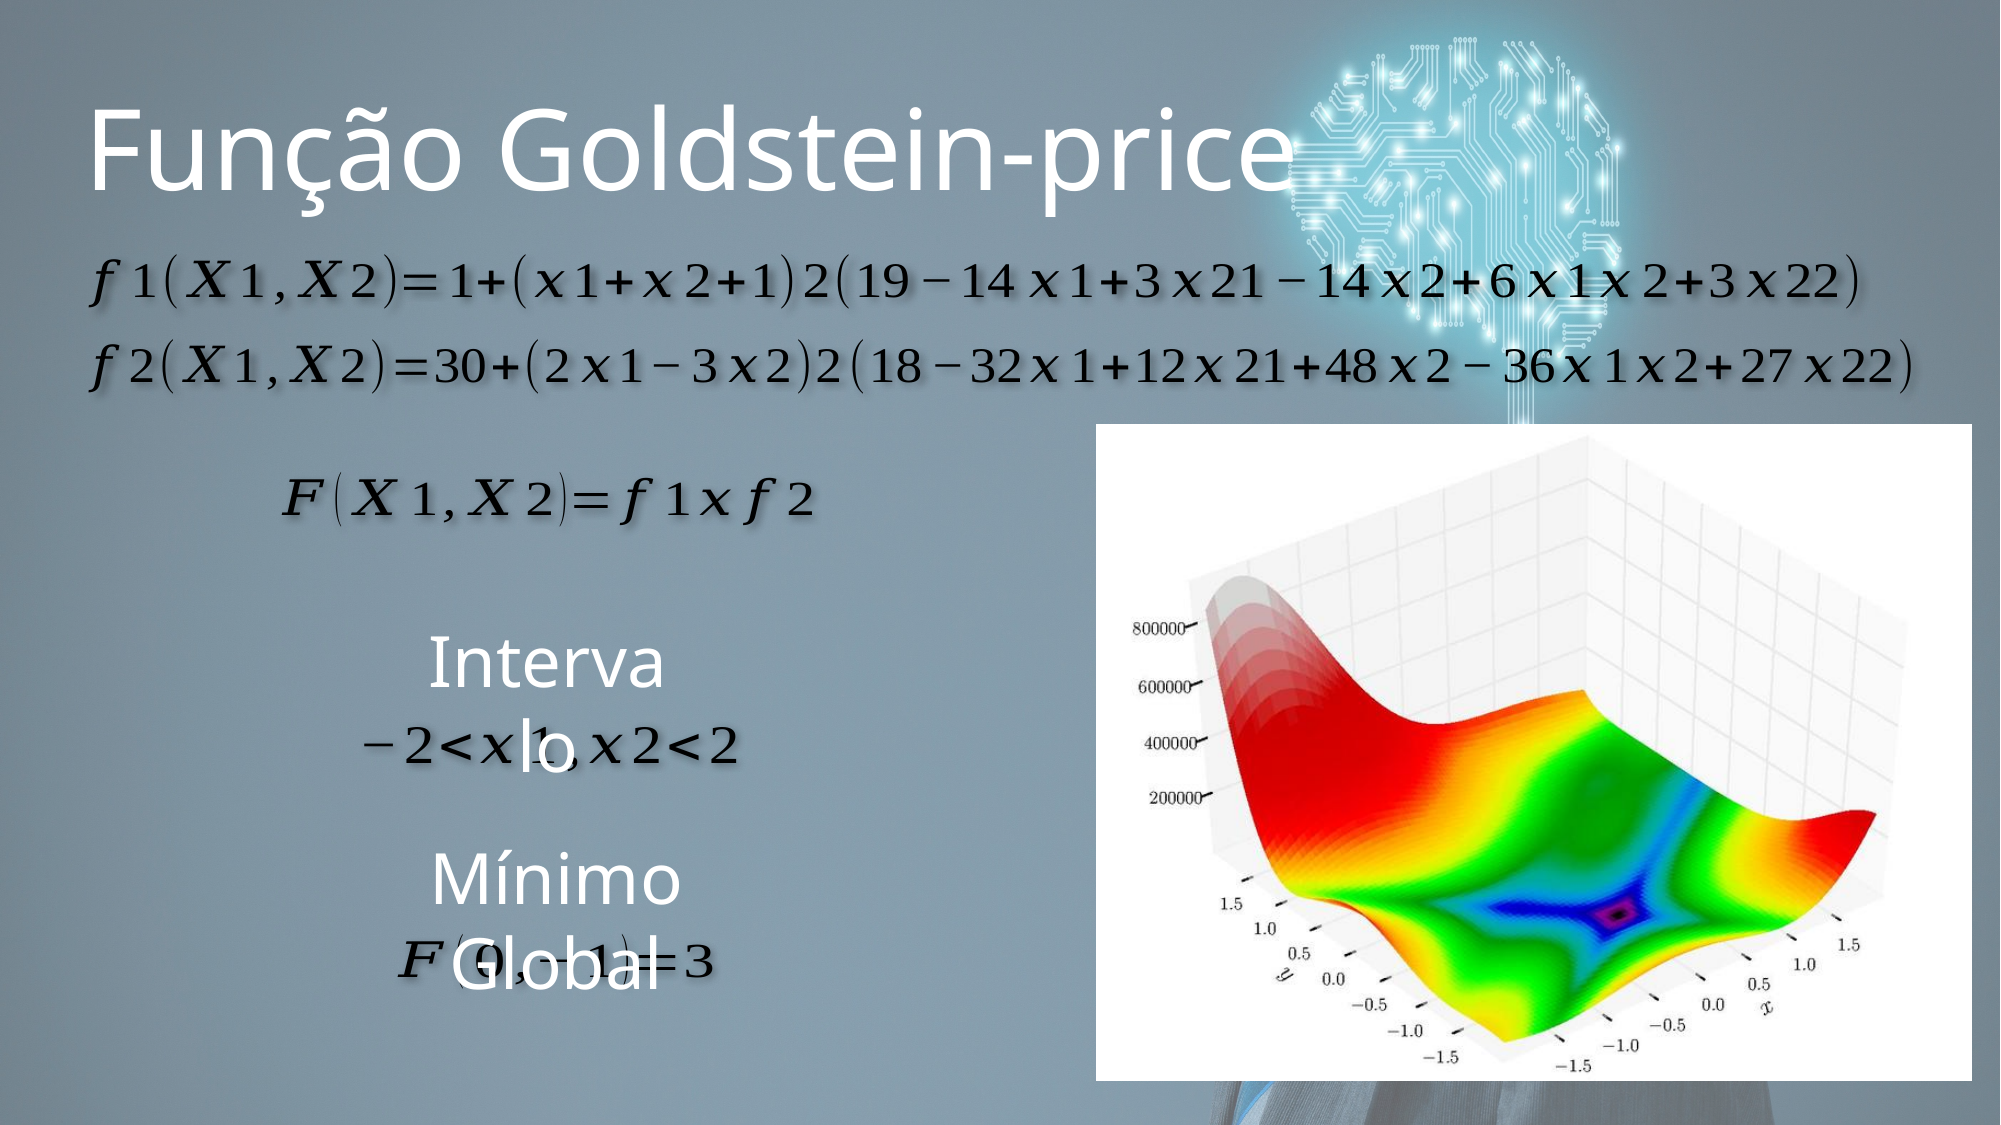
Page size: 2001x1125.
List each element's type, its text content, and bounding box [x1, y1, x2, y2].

text_box Mínimo Global [357, 826, 756, 1011]
text_box Intervalo [406, 609, 689, 794]
picture [1096, 424, 1972, 1081]
text_box Função Goldstein-price [69, 70, 1421, 221]
